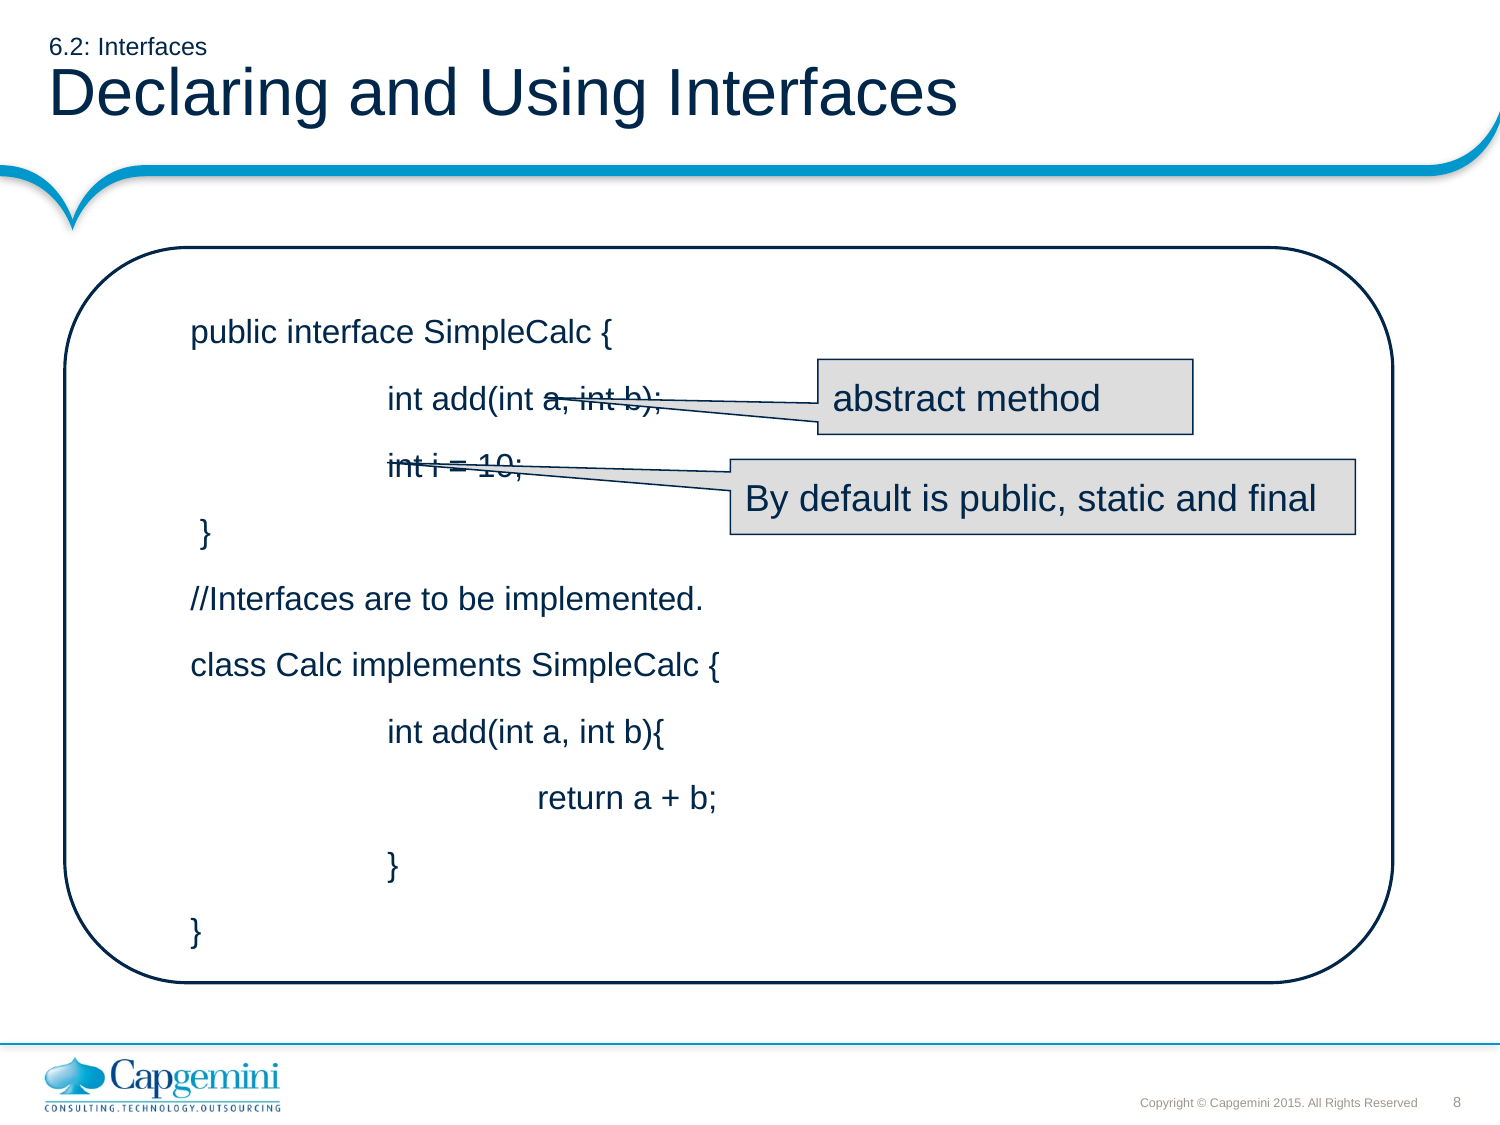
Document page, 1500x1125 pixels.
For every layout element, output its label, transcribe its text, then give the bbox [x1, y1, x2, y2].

title 6.2: Interfaces Declaring and Using Interfaces [0, 0, 1500, 165]
picture [44, 1056, 281, 1113]
text_box abstract method [543, 359, 1193, 435]
text_box public interface SimpleCalc { int add(int a, int b); int i = 10; } //Interfaces are to be implemented. class Calc implements SimpleCalc { int add(int a, int b){ return a + b; } } [64, 247, 1393, 983]
text_box By default is public, static and final [387, 459, 1356, 535]
